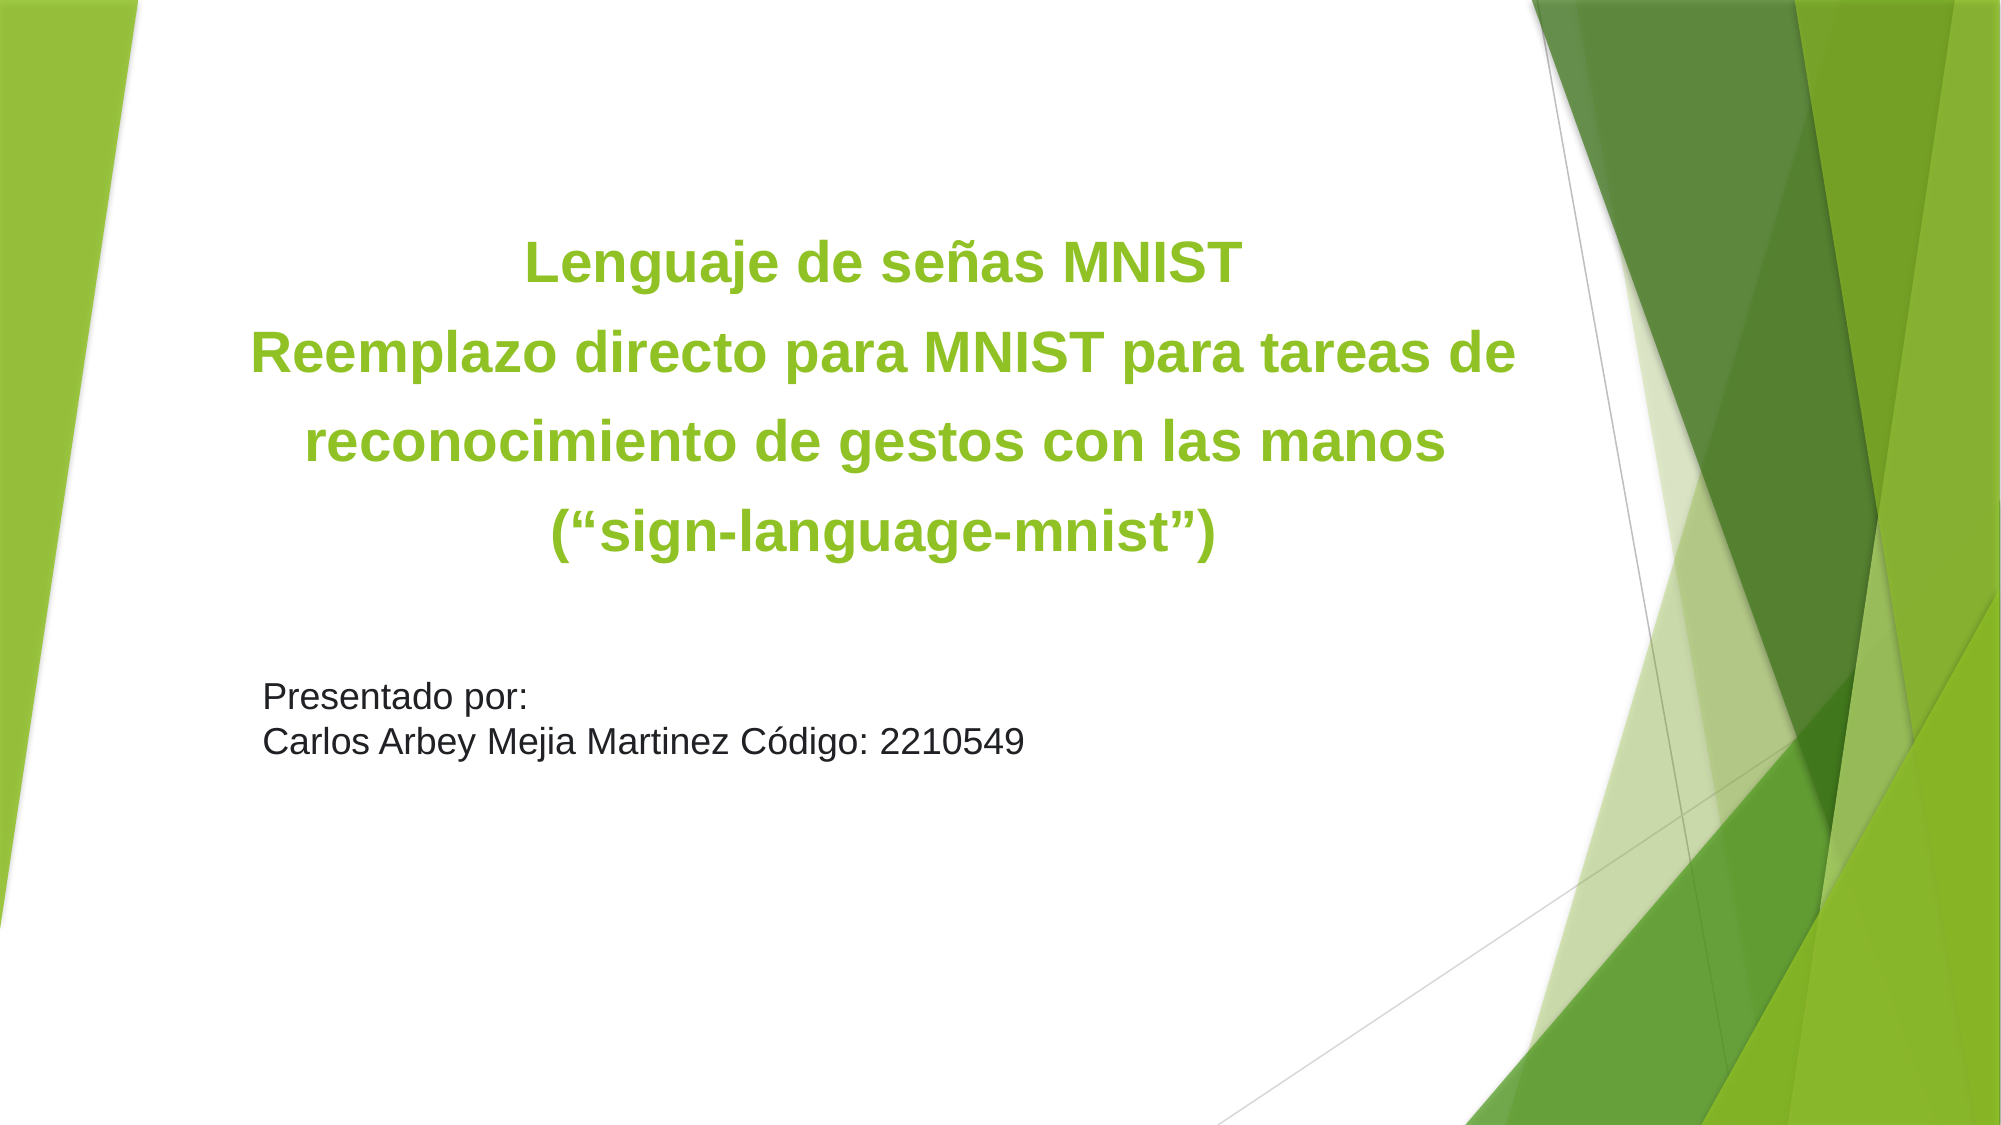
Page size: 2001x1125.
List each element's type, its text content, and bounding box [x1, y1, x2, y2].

subtitle Presentado por: Carlos Arbey Mejia Martinez Código: 2210549 [247, 664, 1522, 845]
title Lenguaje de señas MNIST Reemplazo directo para MNIST para tareas de reconocimiento de gestos con las manos (“sign-language-mnist”) [203, 194, 1565, 708]
